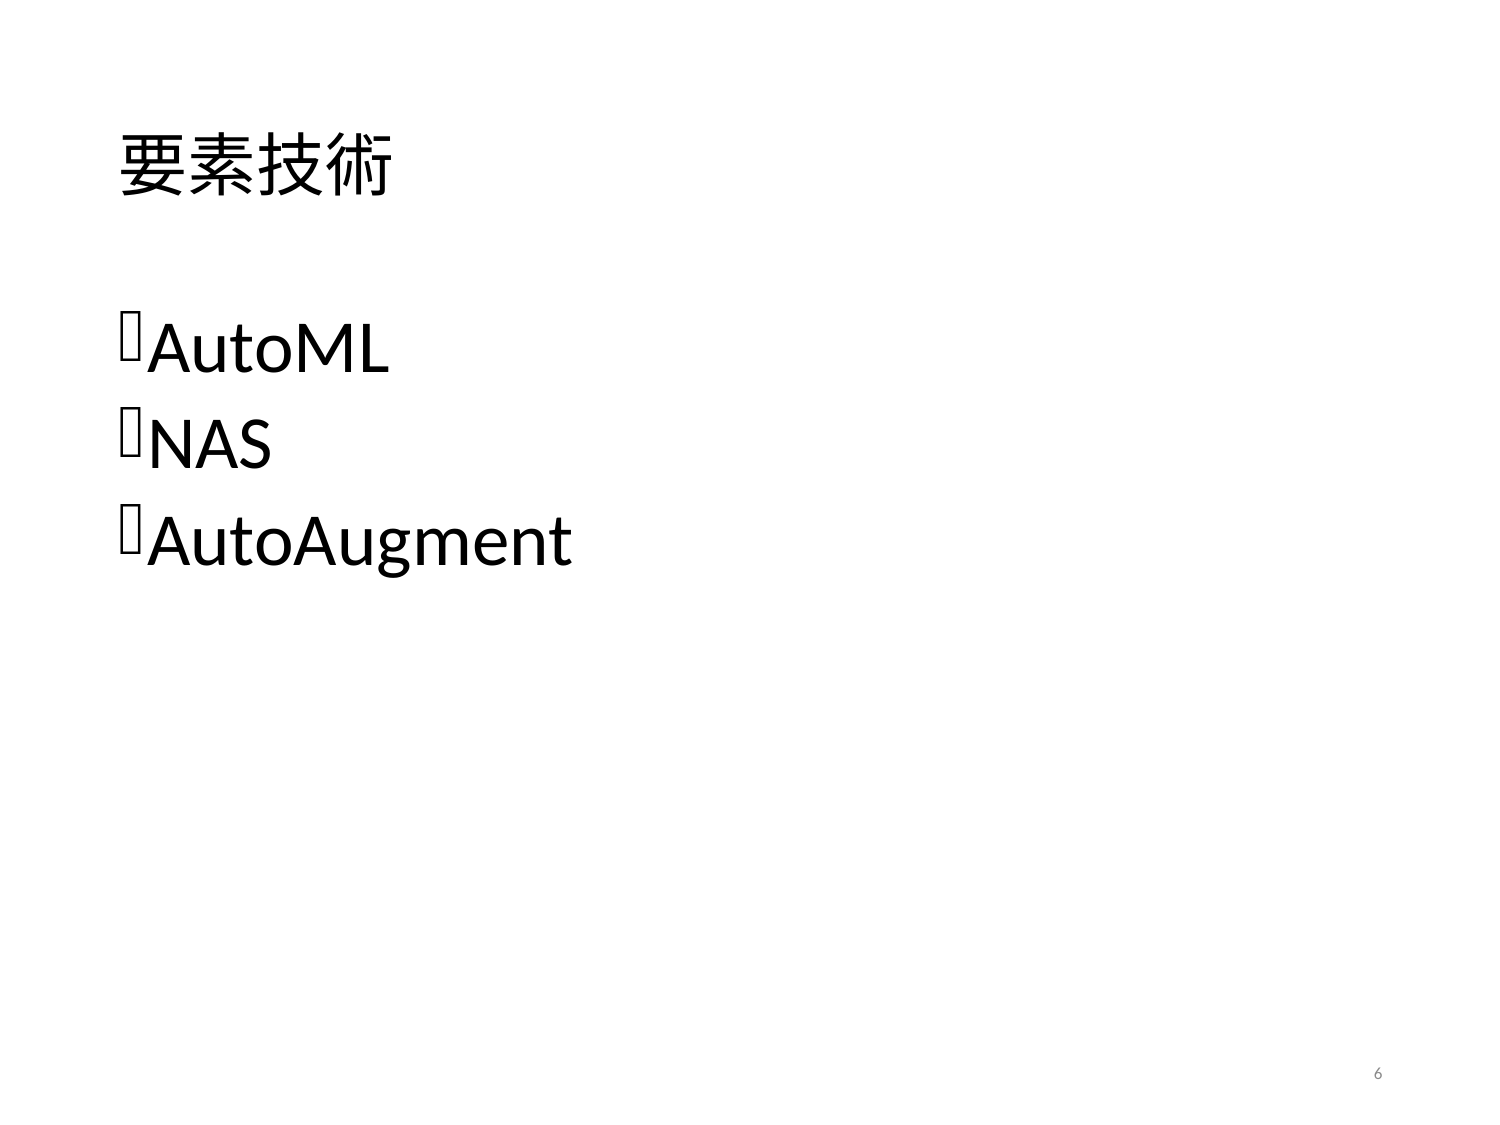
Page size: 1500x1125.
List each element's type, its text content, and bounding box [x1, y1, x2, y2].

slide_number 6 [1060, 1042, 1398, 1103]
title 要素技術 [103, 60, 1398, 278]
list AutoML NAS AutoAugment [103, 299, 1398, 1014]
